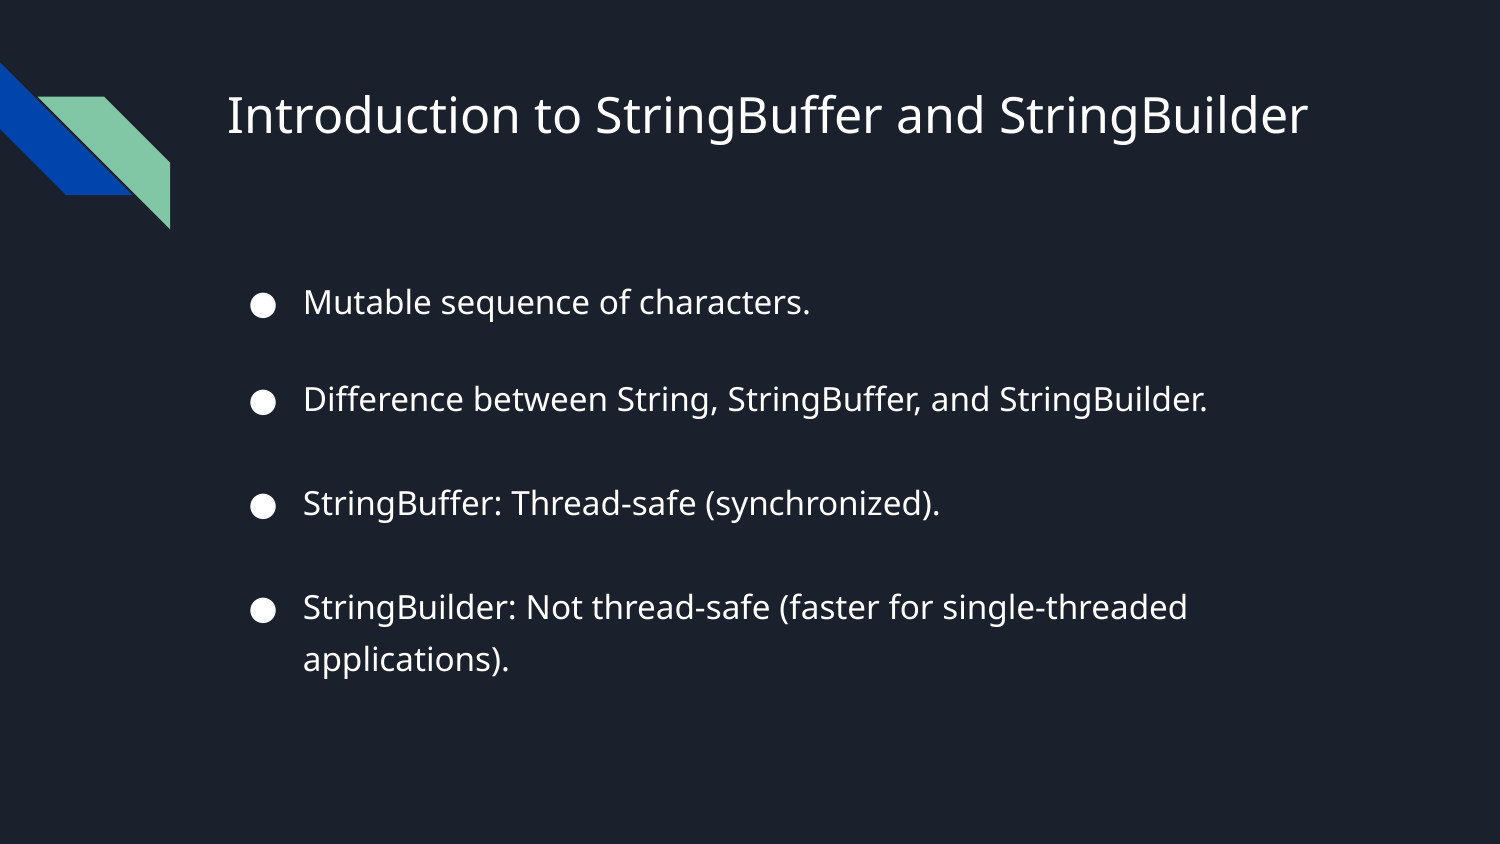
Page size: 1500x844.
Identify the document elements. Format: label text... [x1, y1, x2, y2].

title Introduction to StringBuffer and StringBuilder [212, 64, 1368, 215]
list Mutable sequence of characters. Difference between String, StringBuffer, and StringBuilder. StringBuffer: Thread-safe (synchronized). StringBuilder: Not thread-safe (faster for single-threaded applications). [212, 257, 1368, 735]
